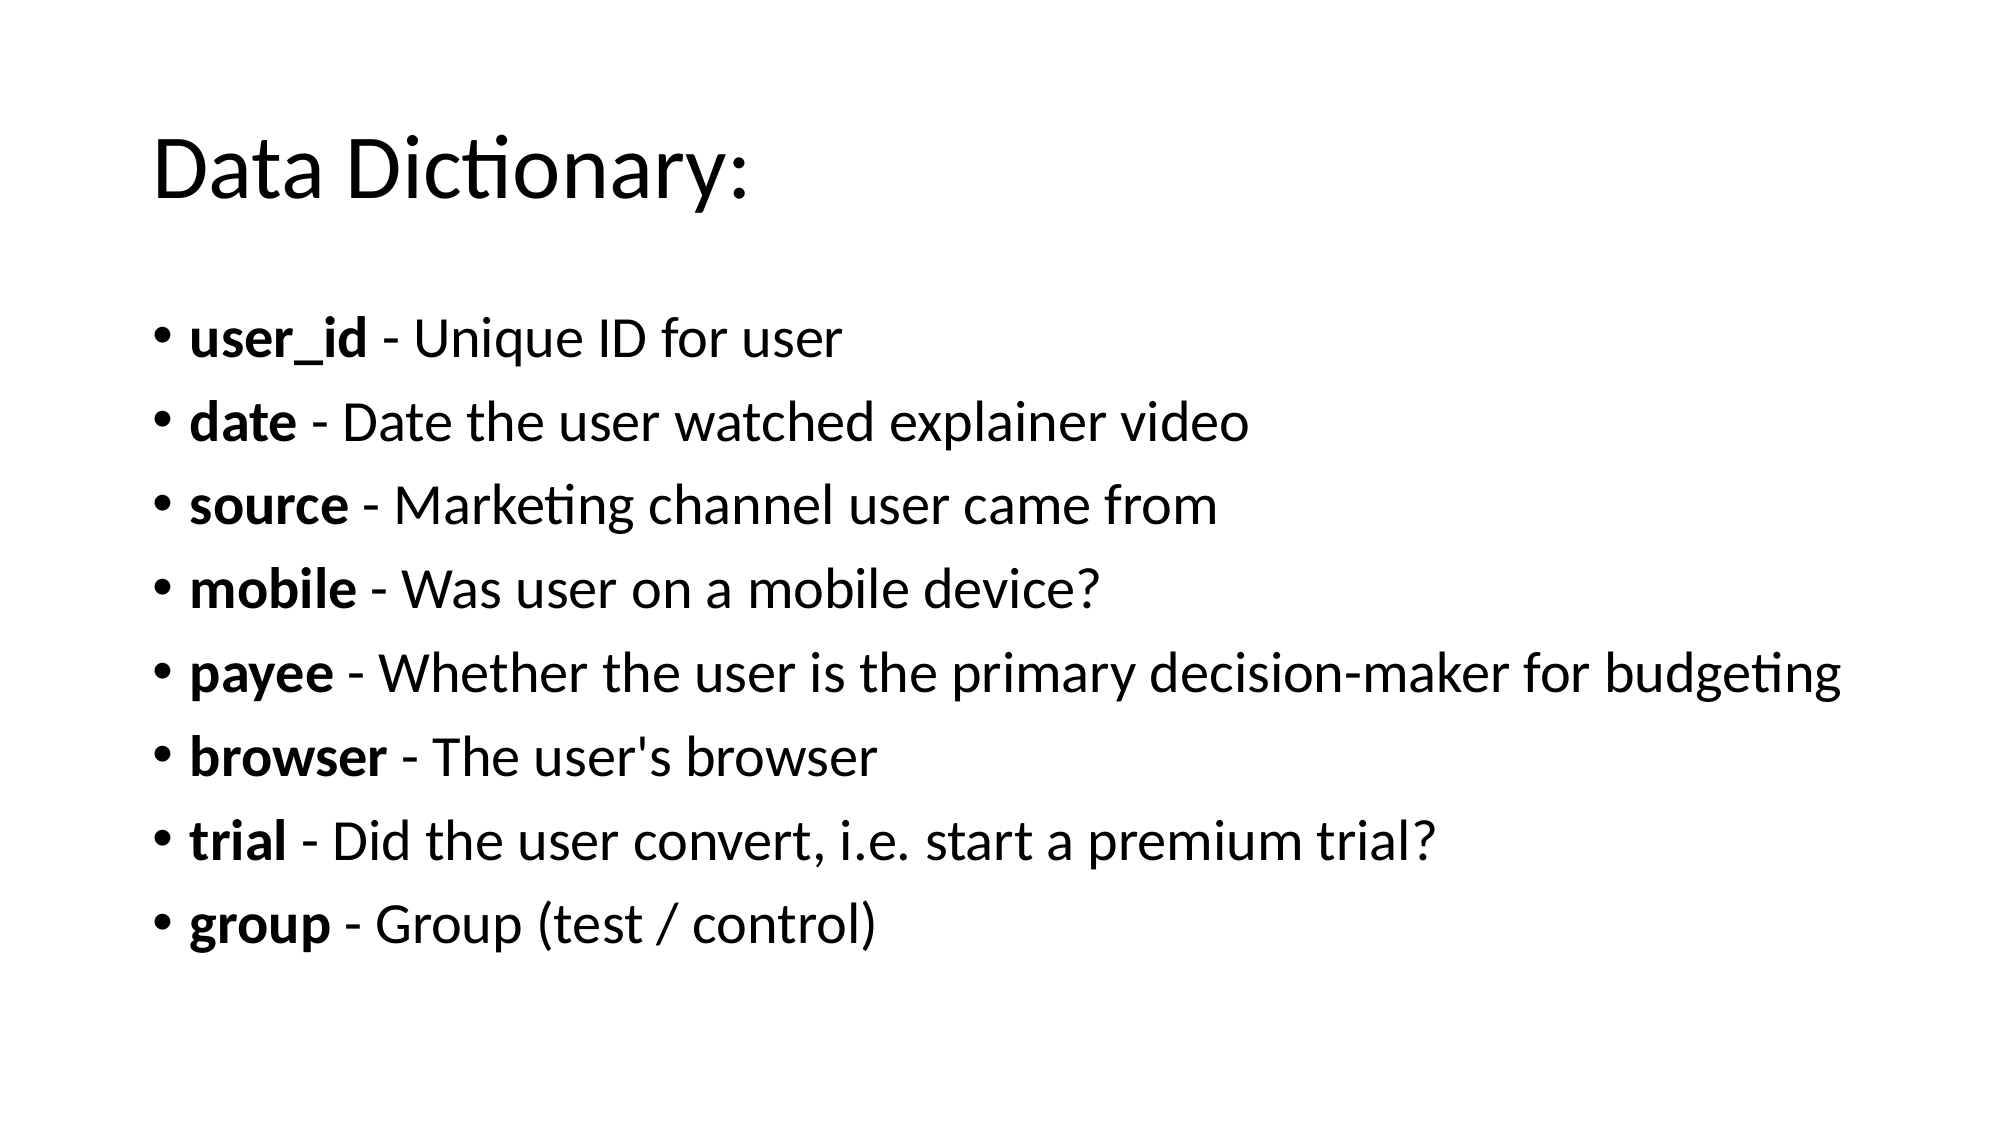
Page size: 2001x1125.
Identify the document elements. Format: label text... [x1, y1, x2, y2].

list user_id - Unique ID for user date - Date the user watched explainer video source - Marketing channel user came from mobile - Was user on a mobile device? payee - Whether the user is the primary decision-maker for budgeting browser - The user's browser trial - Did the user convert, i.e. start a premium trial? group - Group (test / control) [137, 299, 1863, 1014]
title Data Dictionary: [137, 59, 1863, 278]
